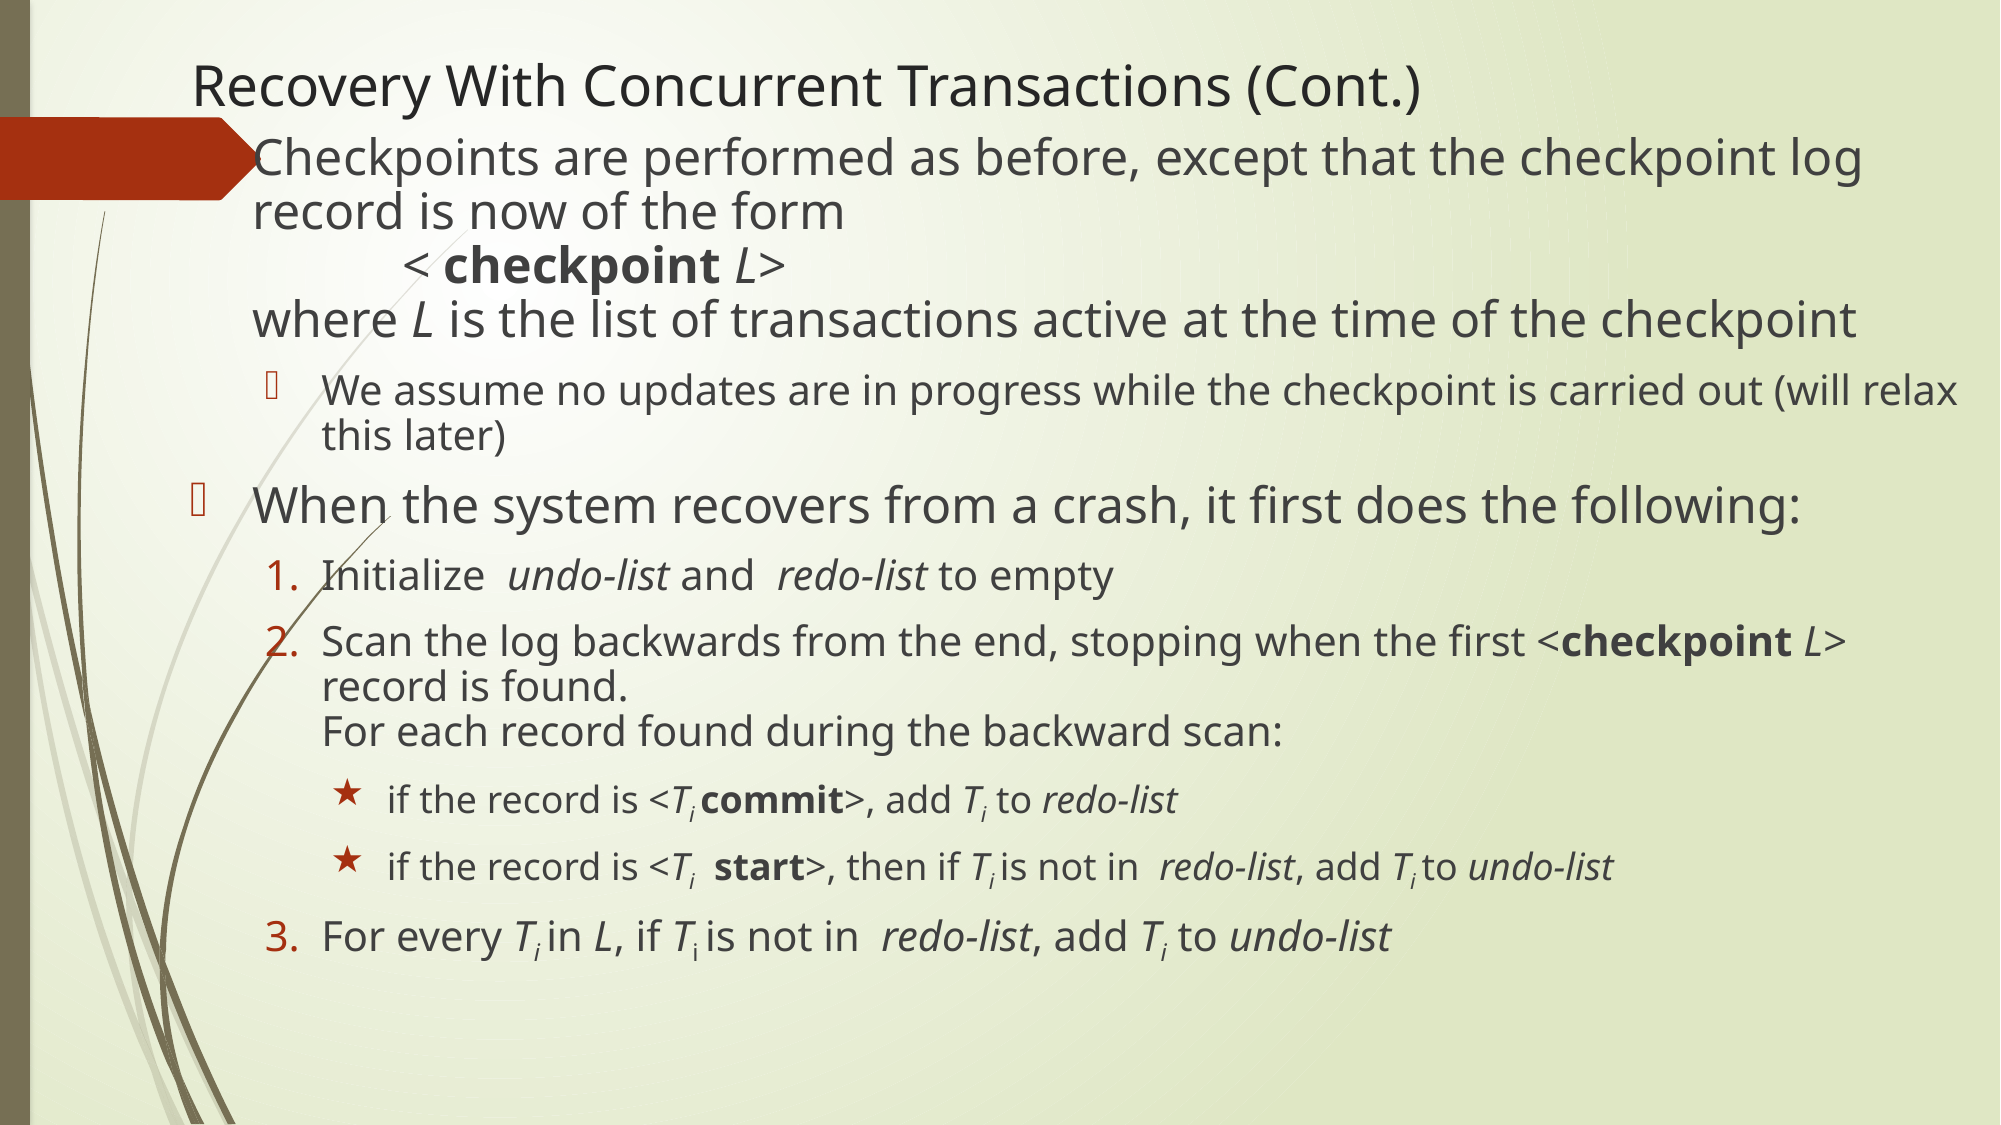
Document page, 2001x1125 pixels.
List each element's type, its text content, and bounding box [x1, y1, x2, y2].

list Checkpoints are performed as before, except that the checkpoint log record is now of the form < checkpoint L> where L is the list of transactions active at the time of the checkpoint We assume no updates are in progress while the checkpoint is carried out (will relax this later) When the system recovers from a crash, it first does the following: Initialize undo-list and redo-list to empty Scan the log backwards from the end, stopping when the first <checkpoint L> record is found. For each record found during the backward scan: if the record is <Ti commit>, add Ti to redo-list if the record is <Ti start>, then if Ti is not in redo-list, add Ti to undo-list For every Ti in L, if Ti is not in redo-list, add Ti to undo-list [174, 125, 2000, 780]
title Recovery With Concurrent Transactions (Cont.) [176, 42, 1989, 125]
